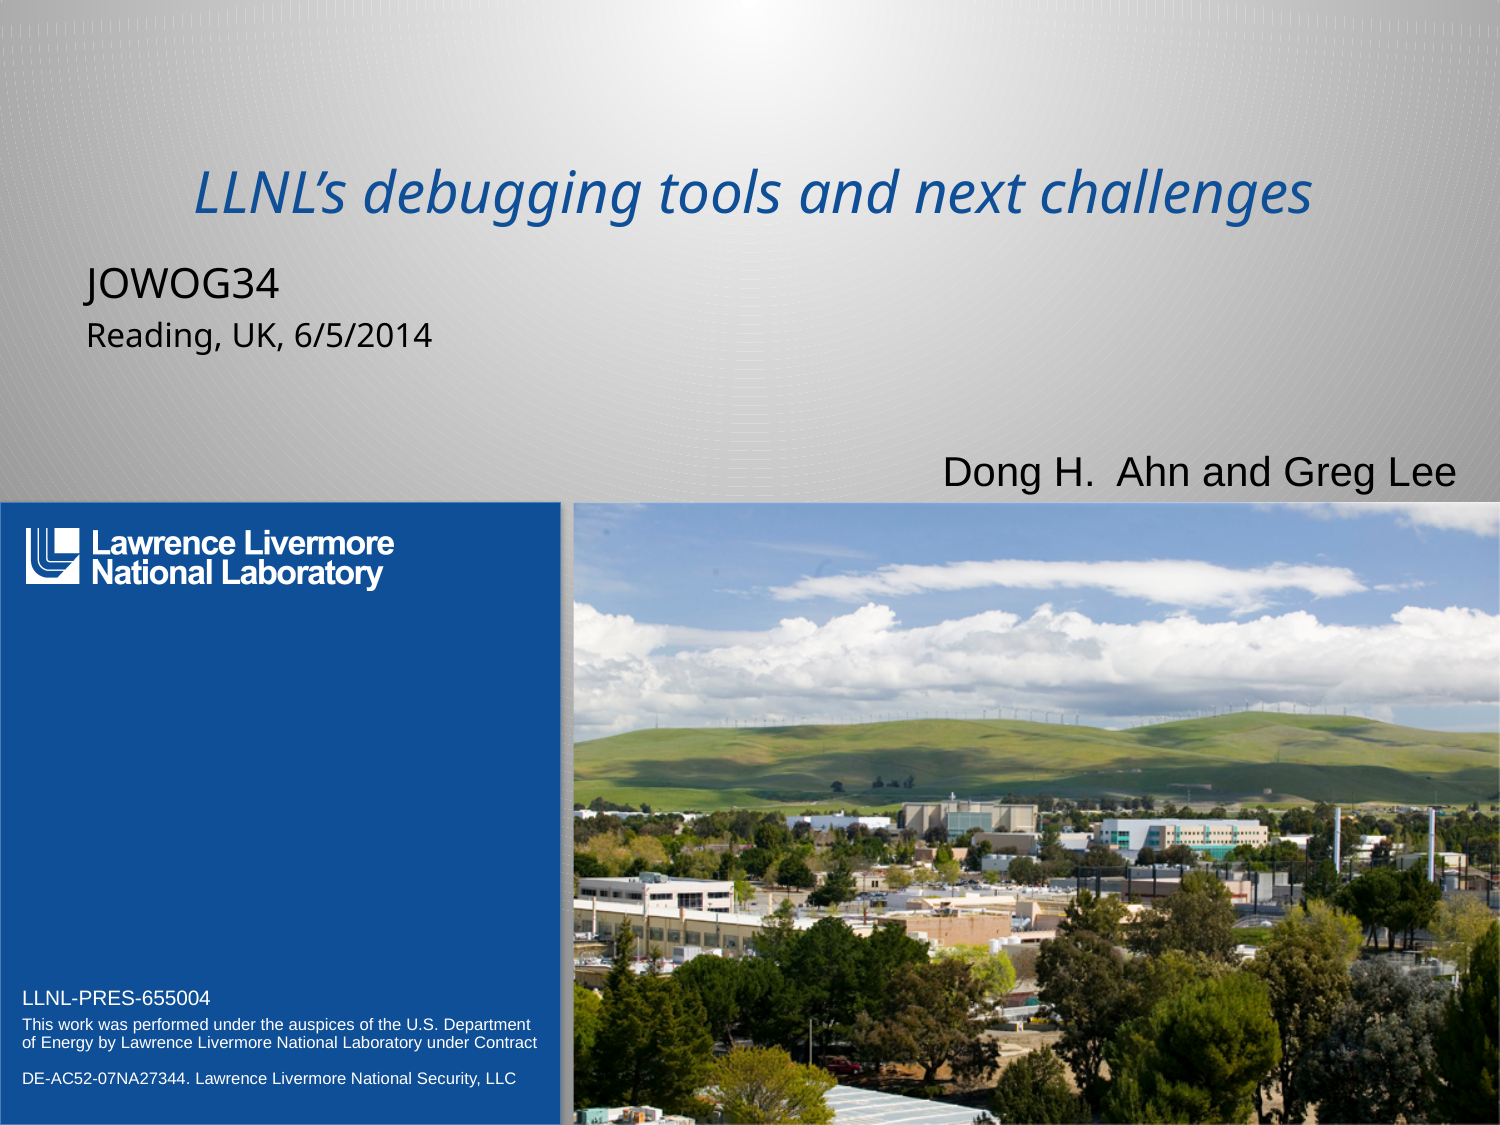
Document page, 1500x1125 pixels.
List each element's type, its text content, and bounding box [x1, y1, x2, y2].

picture [26, 528, 394, 591]
text_box Dong H. Ahn and Greg Lee [386, 405, 1466, 502]
picture [573, 502, 1500, 1125]
title LLNL’s debugging tools and next challenges [76, 70, 1423, 233]
text_box Reading, UK, 6/5/2014 [76, 307, 697, 373]
list JOWOG34 [76, 246, 359, 307]
